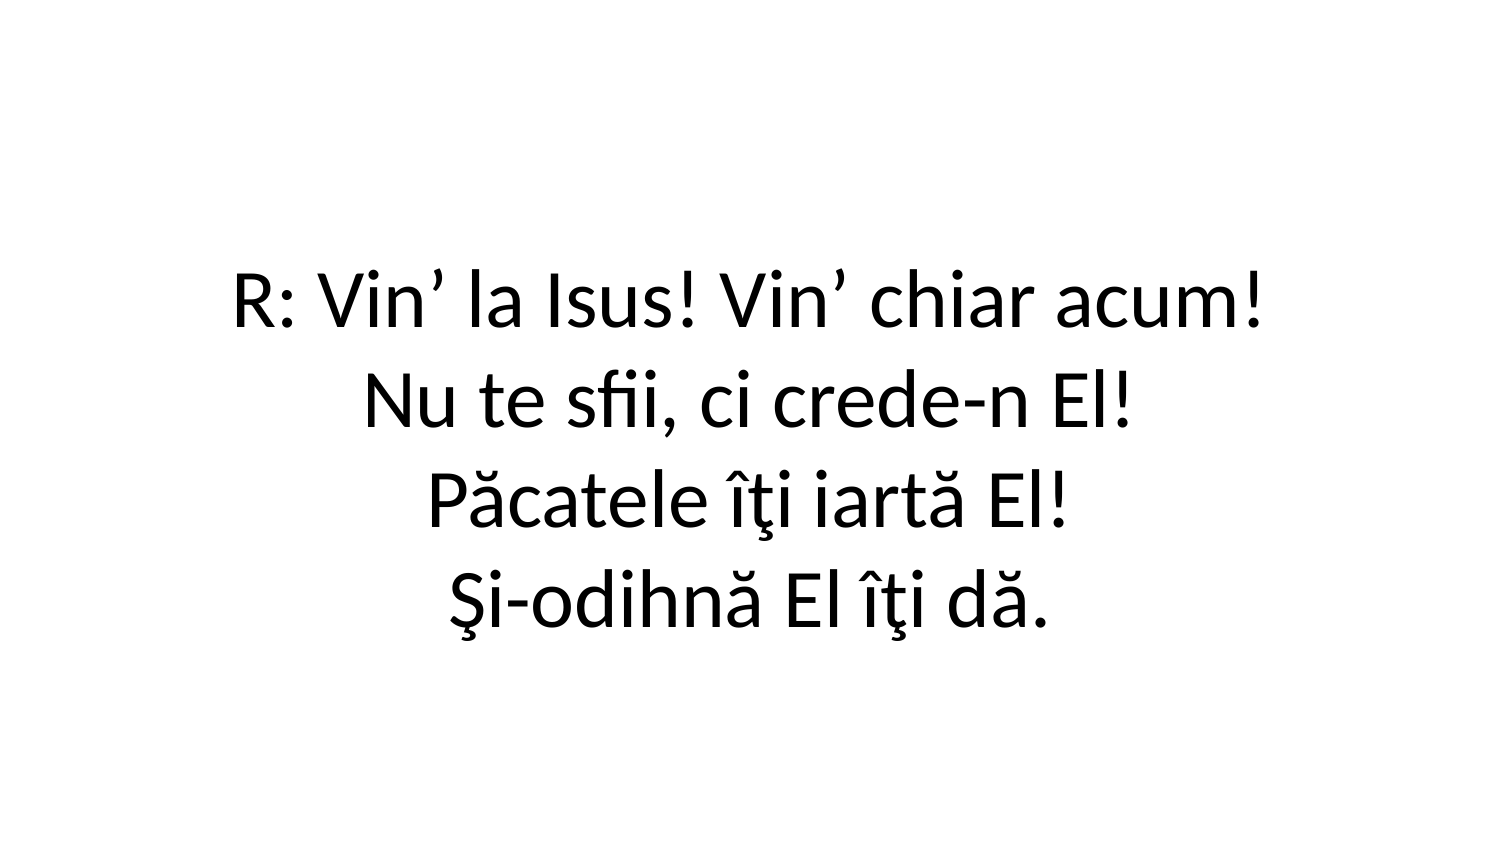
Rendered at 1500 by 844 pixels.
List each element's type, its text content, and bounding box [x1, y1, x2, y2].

text_box R: Vin’ la Isus! Vin’ chiar acum! Nu te sfii, ci crede-n El! Păcatele îţi iartă El! Şi-odihnă El îţi dă. [216, 192, 1284, 652]
